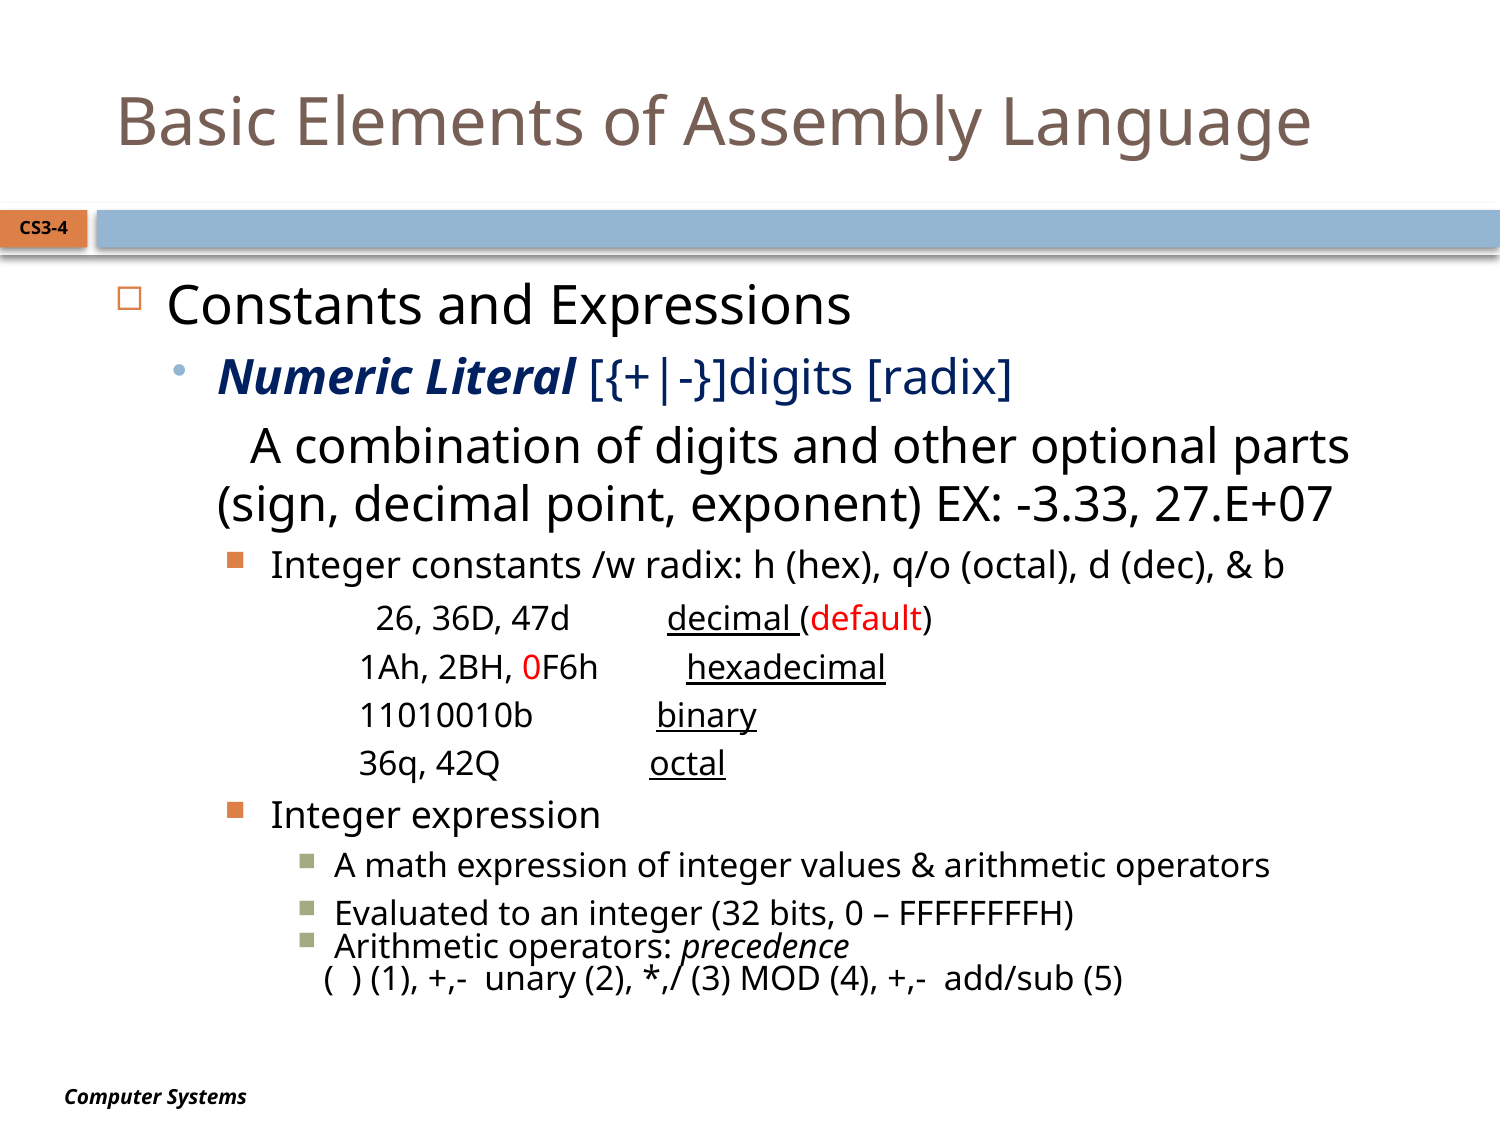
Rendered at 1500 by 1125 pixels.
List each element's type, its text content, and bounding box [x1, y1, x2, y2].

list Constants and Expressions Numeric Literal [{+|-}]digits [radix] A combination of digits and other optional parts (sign, decimal point, exponent) EX: -3.33, 27.E+07 Integer constants /w radix: h (hex), q/o (octal), d (dec), & b 26, 36D, 47d decimal (default) 1Ah, 2BH, 0F6h hexadecimal 11010010b binary 36q, 42Q octal Integer expression A math expression of integer values & arithmetic operators Evaluated to an integer (32 bits, 0 – FFFFFFFFH) Arithmetic operators: precedence ( ) (1), +,- unary (2), *,/ (3) MOD (4), +,- add/sub (5) [100, 262, 1438, 1005]
slide_number CS3-4 [0, 208, 88, 249]
title Basic Elements of Assembly Language [100, 37, 1438, 200]
